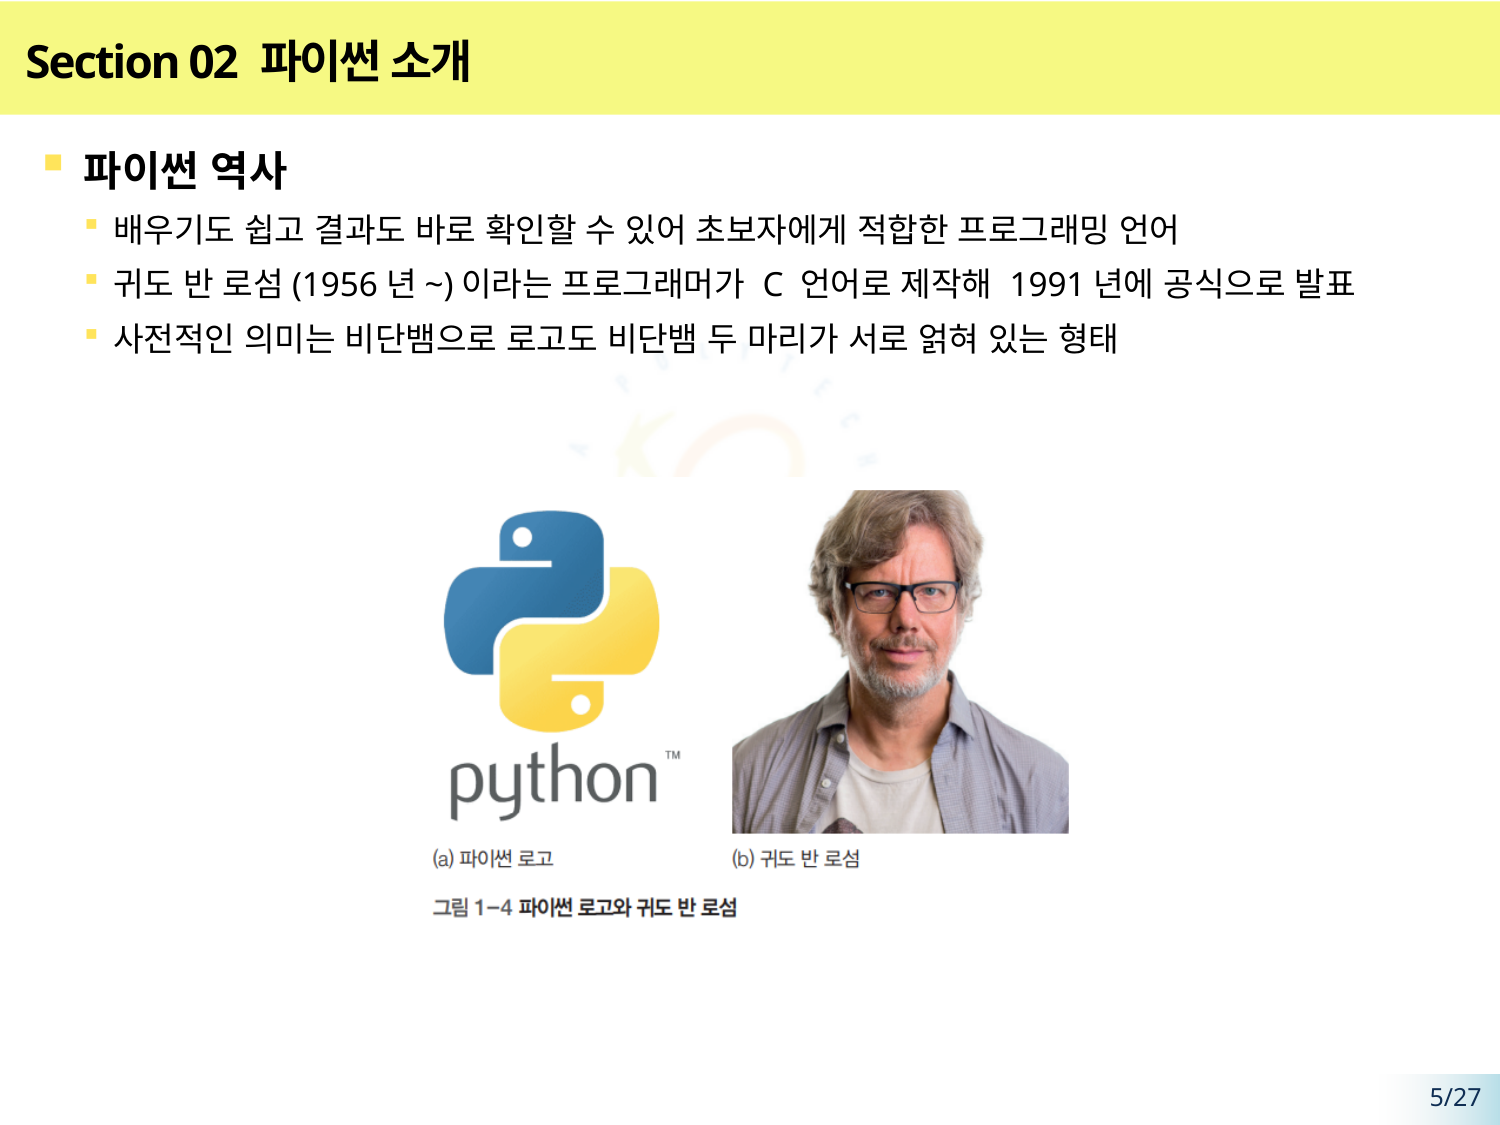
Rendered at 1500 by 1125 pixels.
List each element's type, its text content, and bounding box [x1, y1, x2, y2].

picture [424, 477, 1076, 925]
title Section 02 파이썬 소개 [10, 21, 1288, 99]
list 파이썬 역사 배우기도 쉽고 결과도 바로 확인할 수 있어 초보자에게 적합한 프로그래밍 언어 귀도 반 로섬(1956년~)이라는 프로그래머가 C 언어로 제작해 1991년에 공식으로 발표 사전적인 의미는 비단뱀으로 로고도 비단뱀 두 마리가 서로 얽혀 있는 형태 [10, 126, 1481, 1057]
